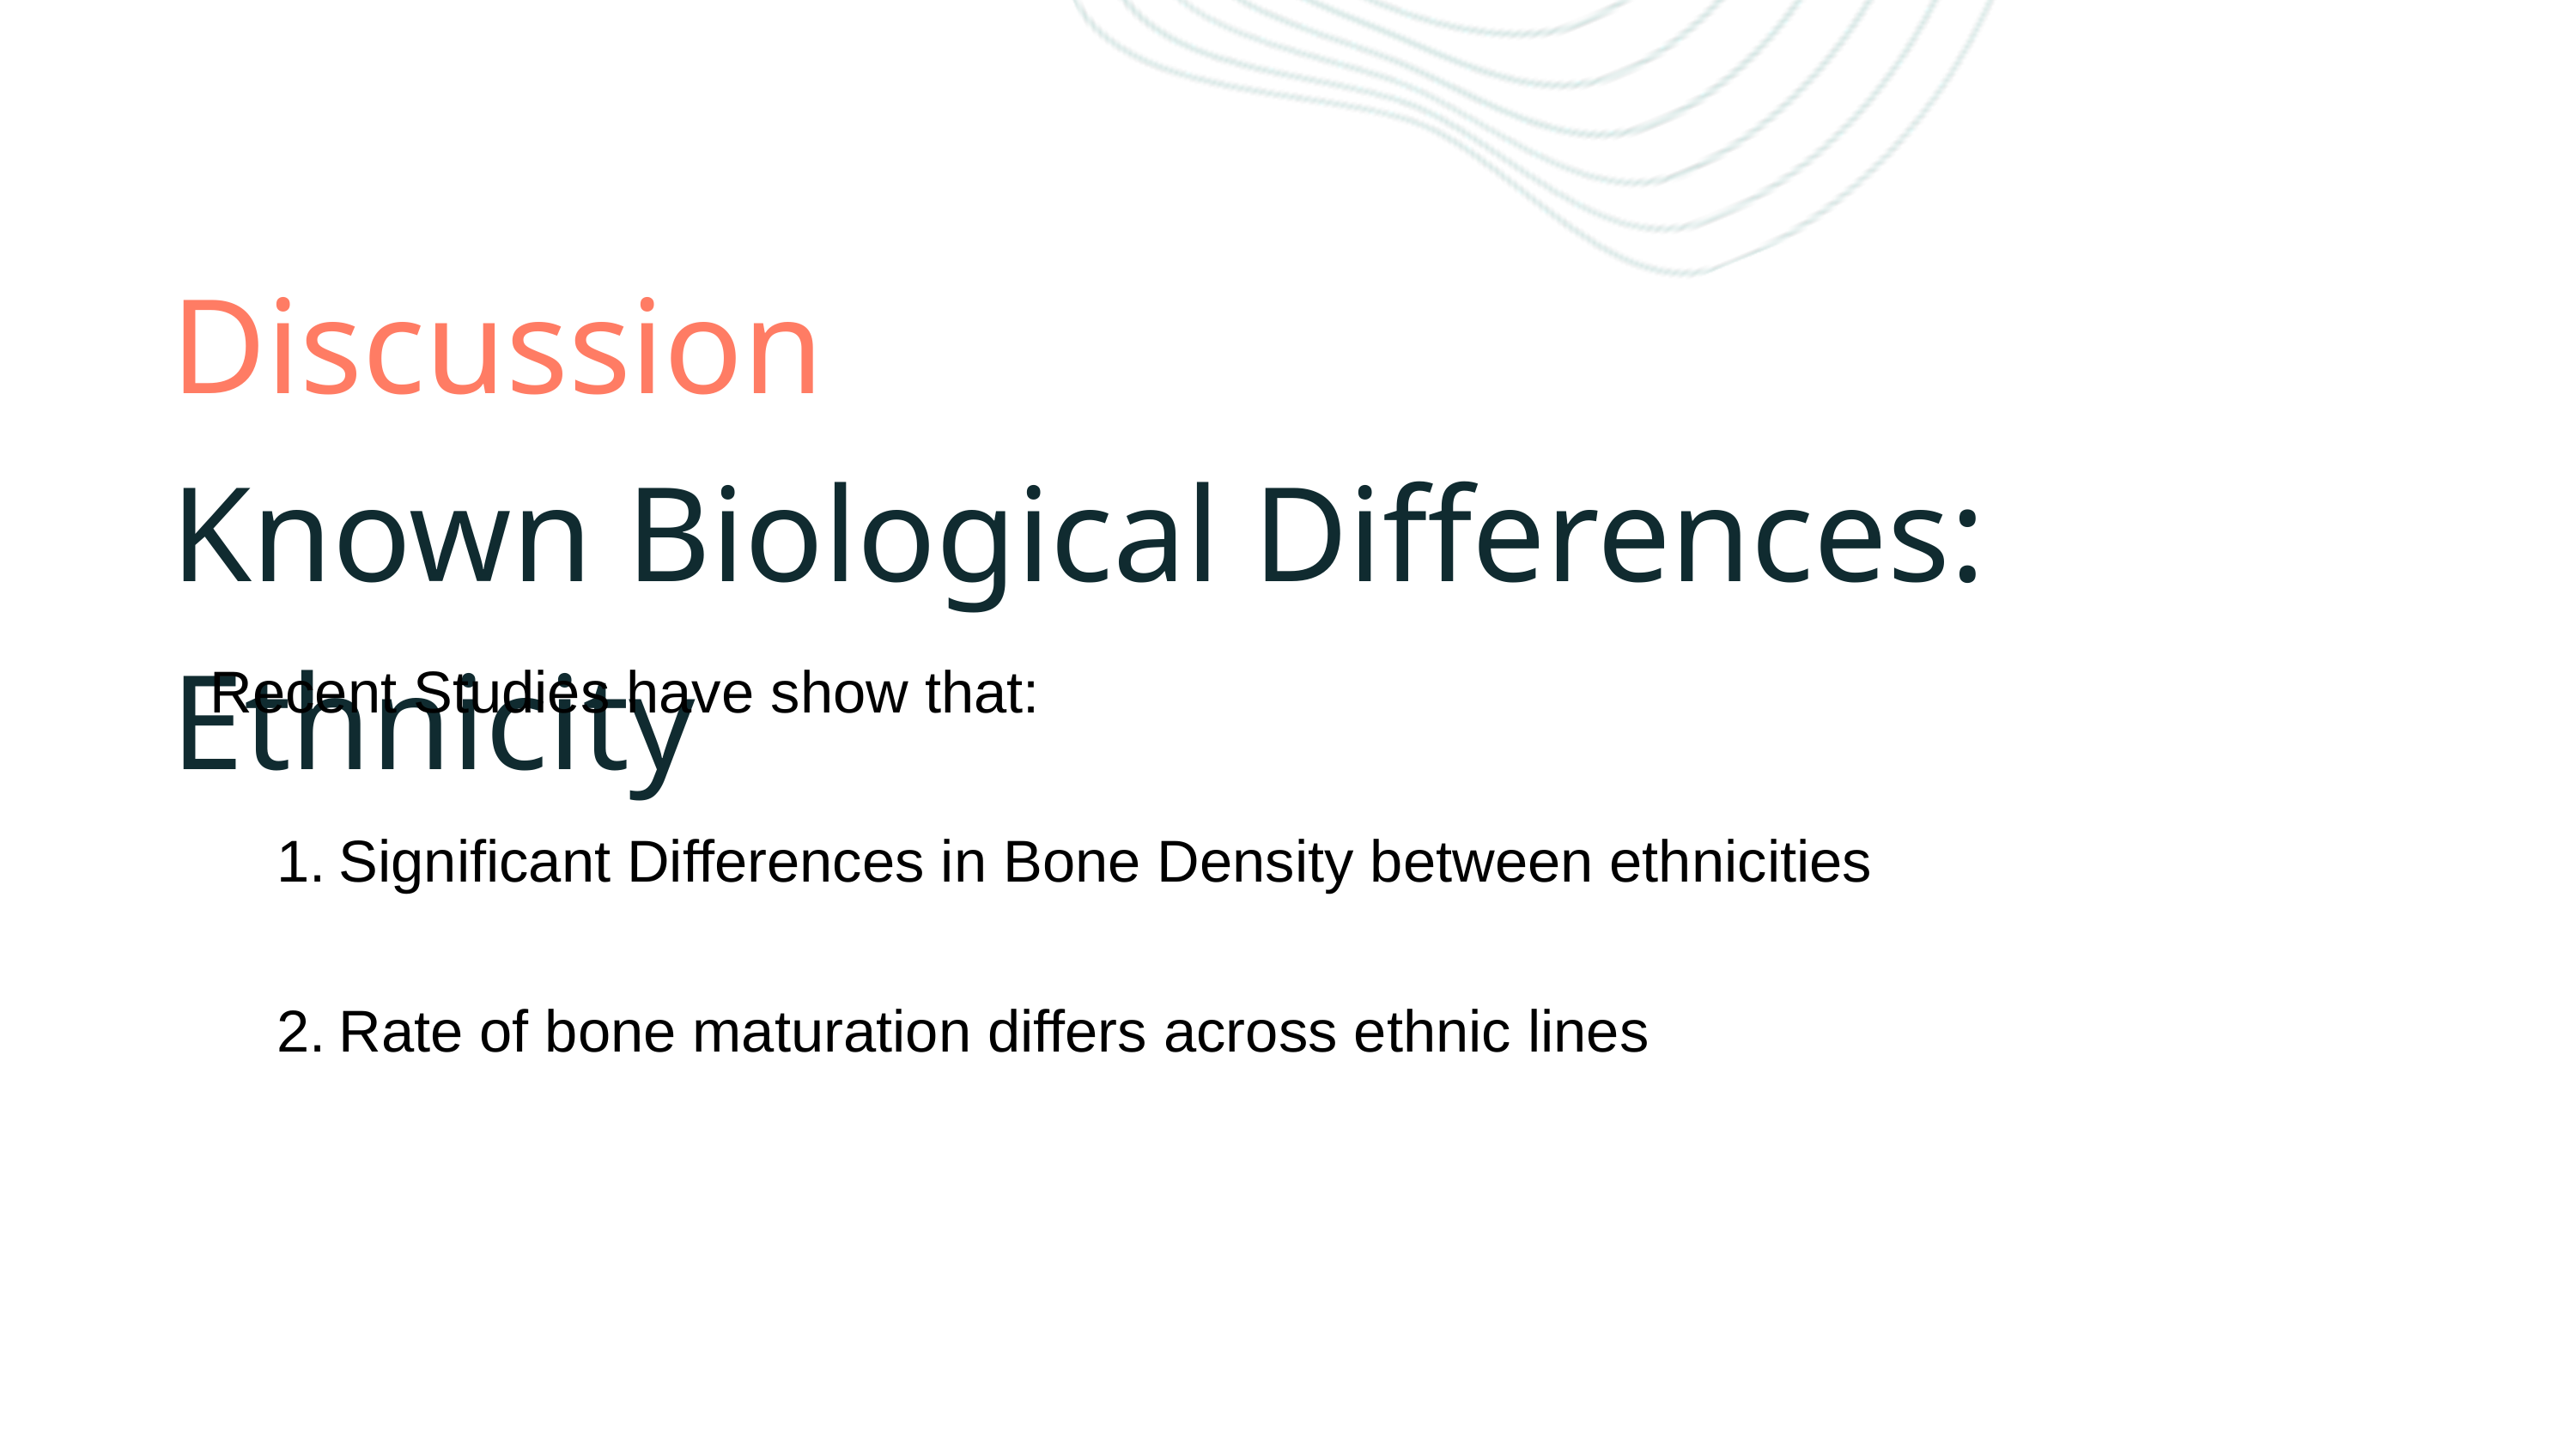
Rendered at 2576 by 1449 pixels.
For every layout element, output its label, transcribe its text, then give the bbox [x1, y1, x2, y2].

picture [1030, 0, 2045, 303]
text_box Discussion Known Biological Differences: Ethnicity [171, 231, 2427, 796]
text_box Recent Studies have show that: Significant Differences in Bone Density between ethnicities Rate of bone maturation differs across ethnic lines [210, 639, 1949, 1064]
